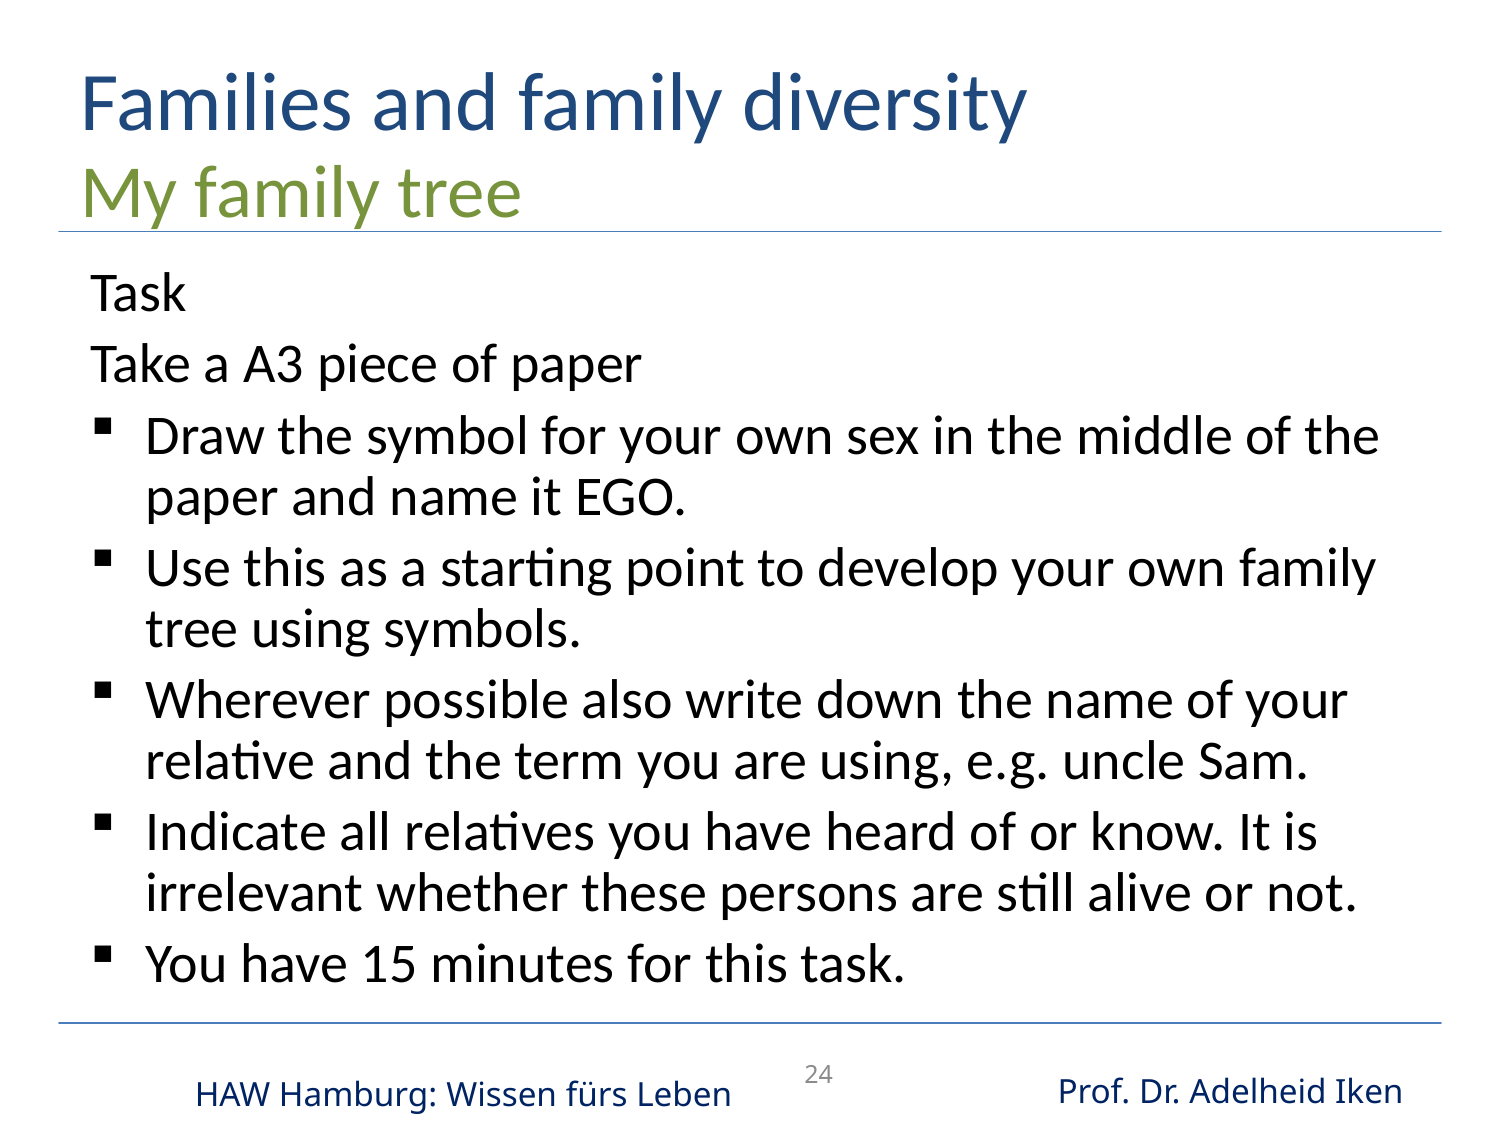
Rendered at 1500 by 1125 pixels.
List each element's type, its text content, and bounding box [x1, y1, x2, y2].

title Families and family diversity [64, 42, 1128, 153]
slide_number 24 [643, 1045, 994, 1106]
list My family tree [64, 127, 1040, 247]
list Task Take a A3 piece of paper Draw the symbol for your own sex in the middle of the paper and name it EGO. Use this as a starting point to develop your own family tree using symbols. Wherever possible also write down the name of your relative and the term you are using, e.g. uncle Sam. Indicate all relatives you have heard of or know. It is irrelevant whether these persons are still alive or not. You have 15 minutes for this task. [75, 255, 1425, 1005]
